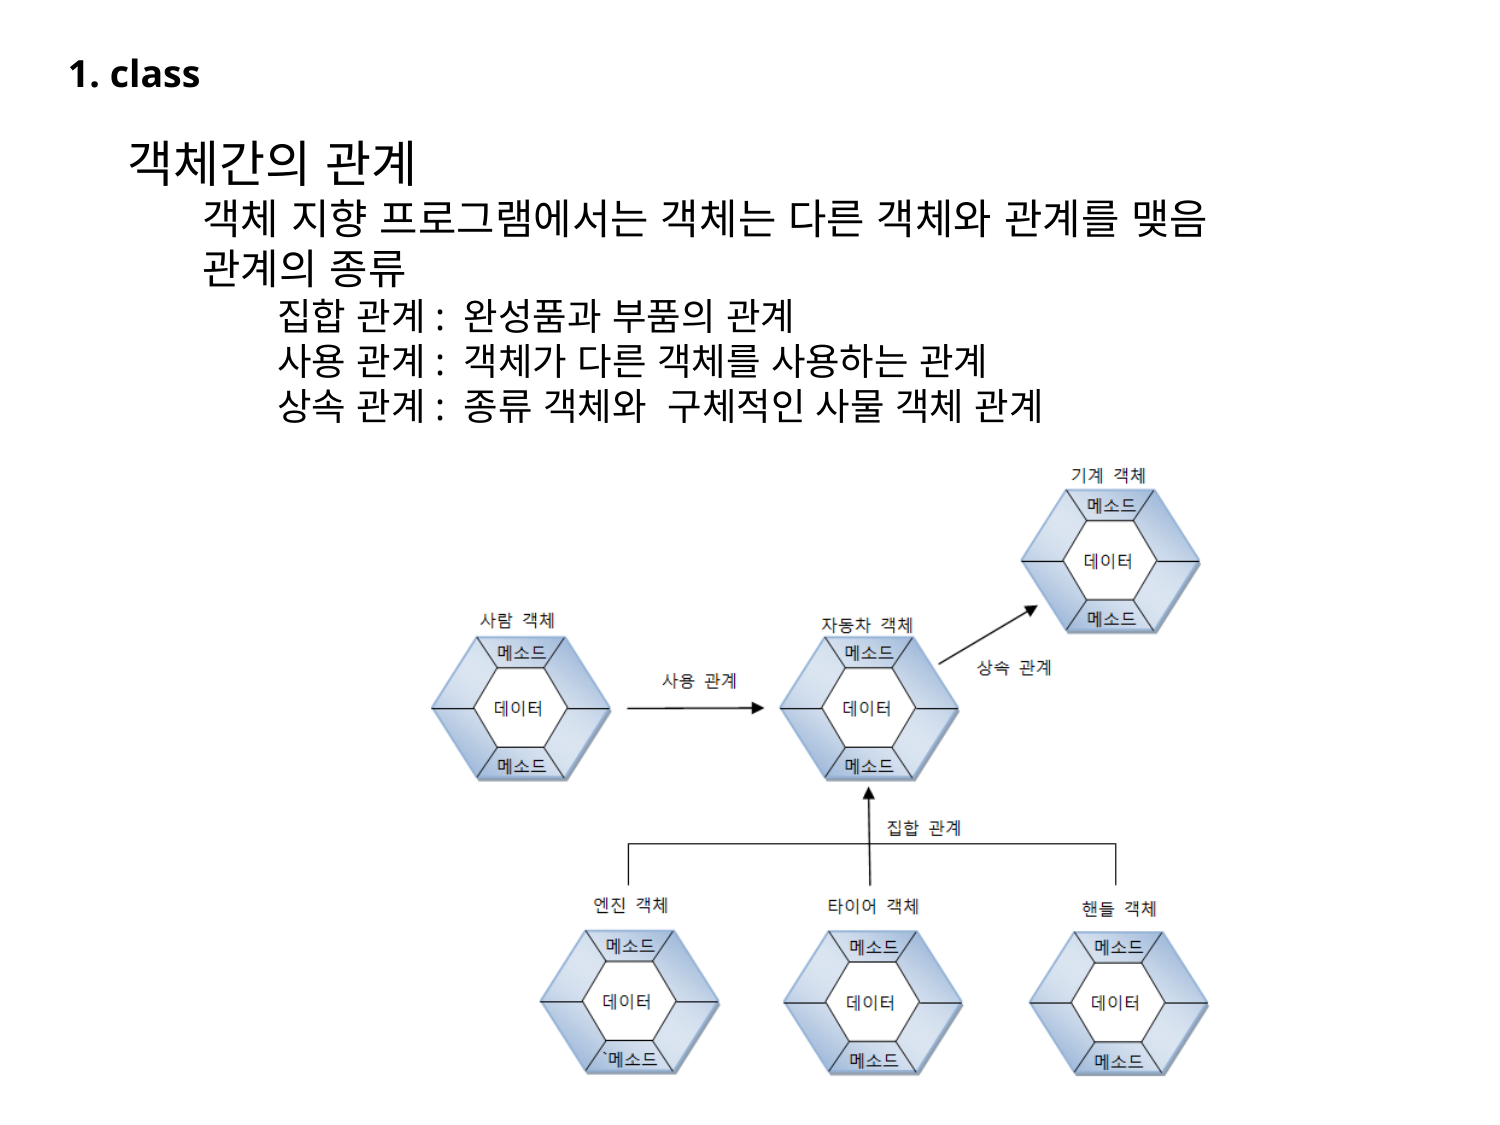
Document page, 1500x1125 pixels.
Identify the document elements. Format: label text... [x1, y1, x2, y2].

text_box 1. class [53, 42, 644, 103]
picture [412, 462, 1225, 1087]
text_box 객체간의 관계 객체 지향 프로그램에서는 객체는 다른 객체와 관계를 맺음 관계의 종류 집합 관계: 완성품과 부품의 관계 사용 관계: 객체가 다른 객체를 사용하는 관계 상속 관계: 종류 객체와 구체적인 사물 객체 관계 [112, 125, 1224, 436]
